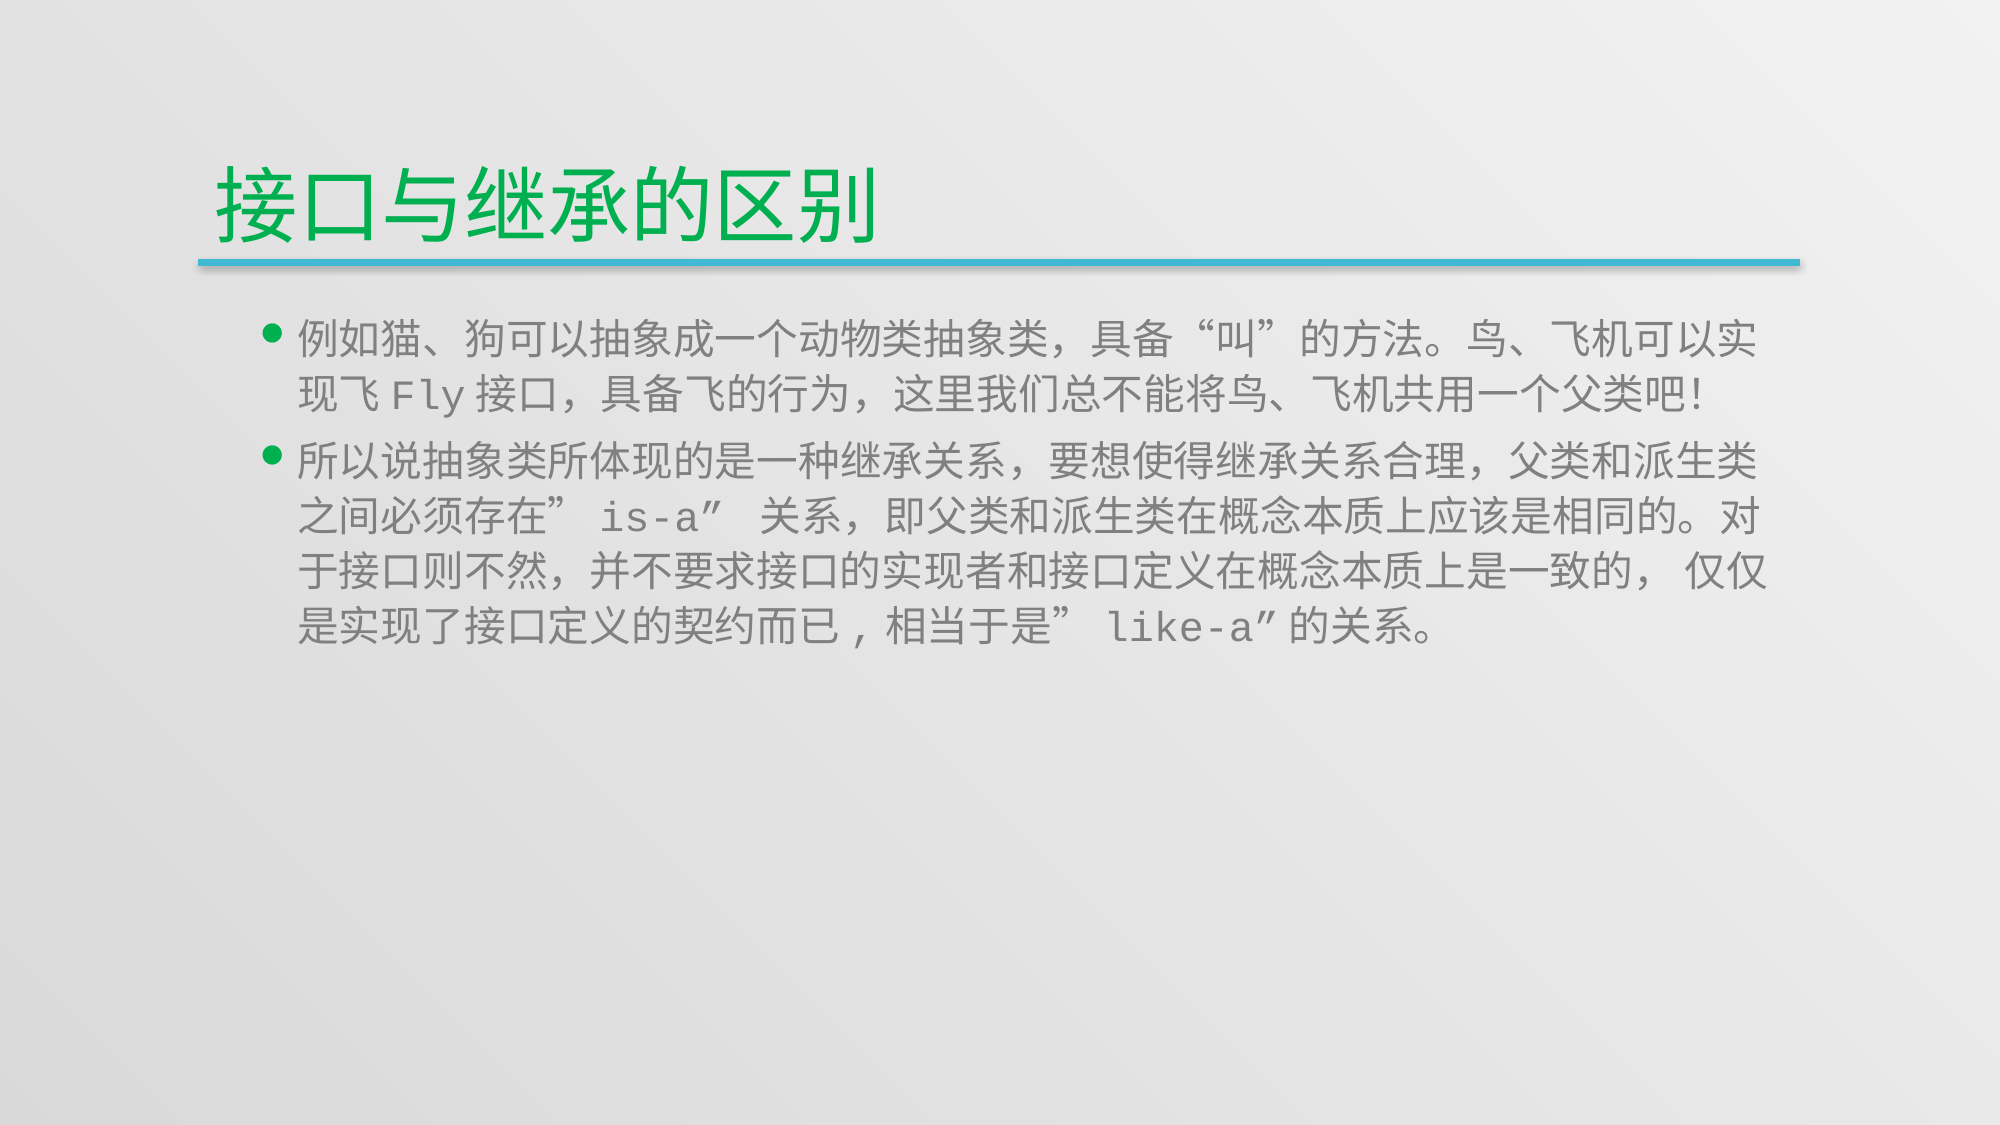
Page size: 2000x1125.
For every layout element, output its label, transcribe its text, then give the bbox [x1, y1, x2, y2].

list 例如猫、狗可以抽象成一个动物类抽象类，具备“叫”的方法。鸟、飞机可以实现飞Fly接口，具备飞的行为，这里我们总不能将鸟、飞机共用一个父类吧！ 所以说抽象类所体现的是一种继承关系，要想使得继承关系合理，父类和派生类之间必须存在”is-a” 关系，即父类和派生类在概念本质上应该是相同的。对于接口则不然，并不要求接口的实现者和接口定义在概念本质上是一致的， 仅仅是实现了接口定义的契约而已,相当于是”like-a”的关系。 [199, 299, 1800, 1013]
title 接口与继承的区别 [199, 45, 1800, 263]
